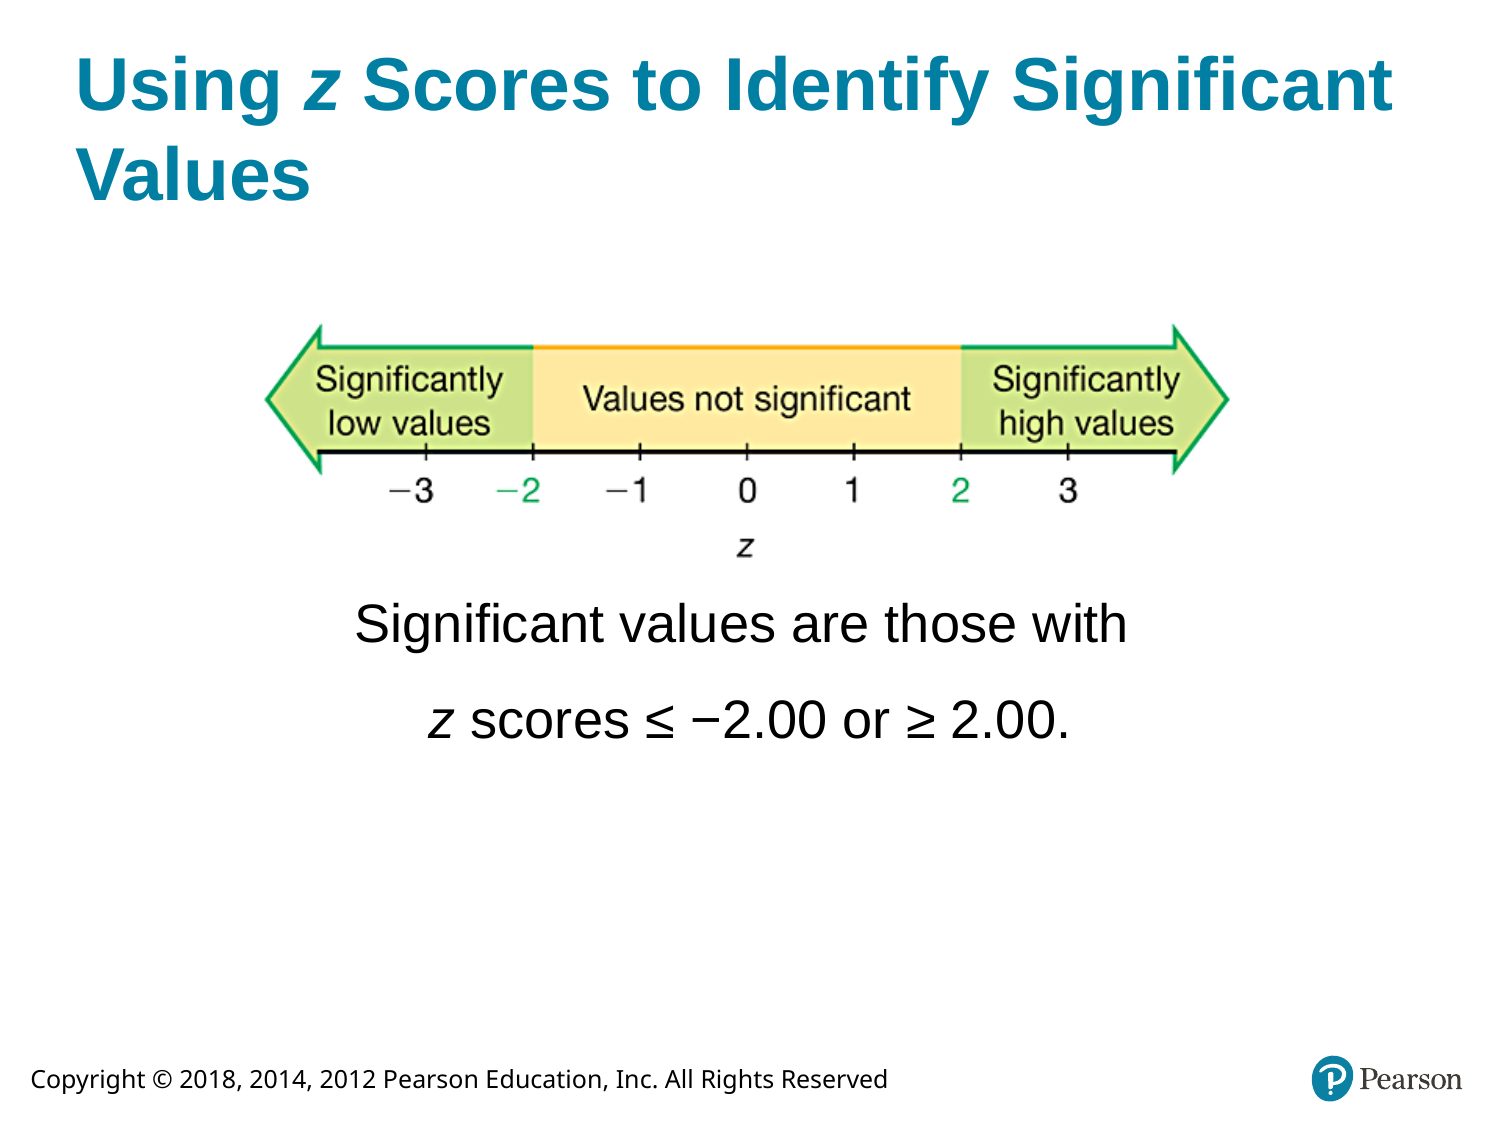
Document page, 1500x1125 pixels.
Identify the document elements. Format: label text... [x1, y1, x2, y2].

list Significant values are those with z scores ≤ −2.00 or ≥ 2.00. [75, 588, 1425, 764]
picture [249, 312, 1247, 573]
title Using z Scores to Identify Significant Values [75, 35, 1425, 216]
